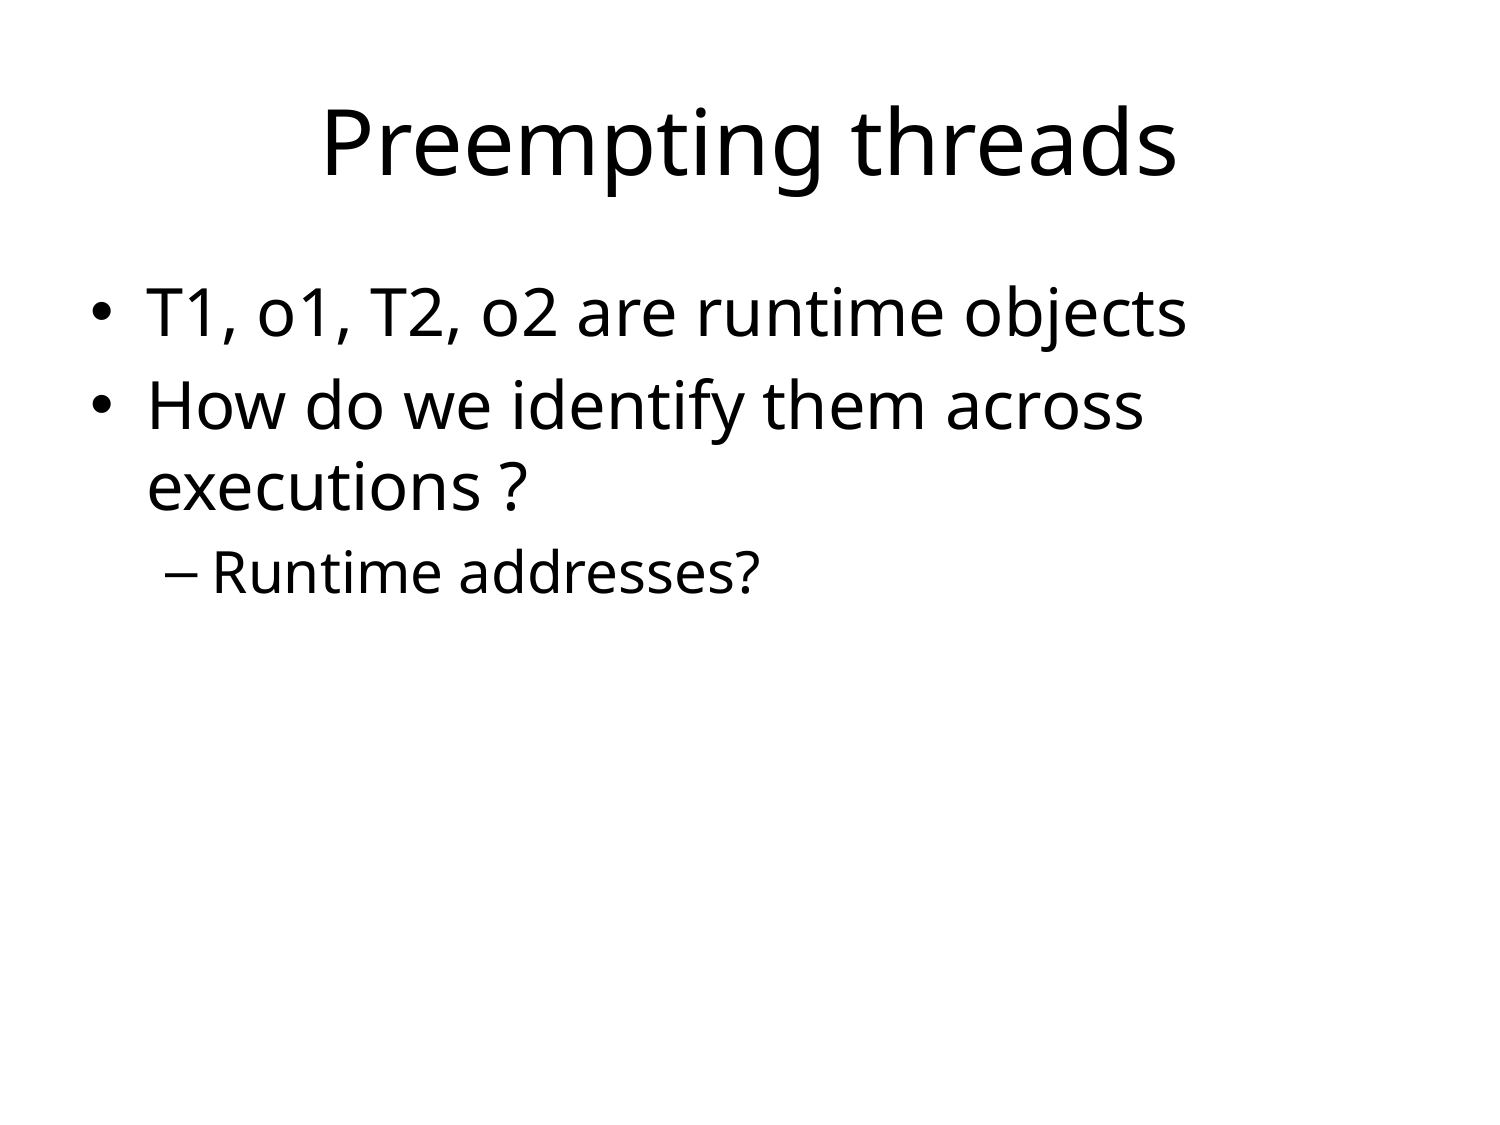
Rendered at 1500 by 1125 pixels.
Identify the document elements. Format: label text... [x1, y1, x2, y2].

title Preempting threads [75, 45, 1425, 233]
list T1, o1, T2, o2 are runtime objects How do we identify them across executions ? Runtime addresses? [75, 262, 1425, 1005]
